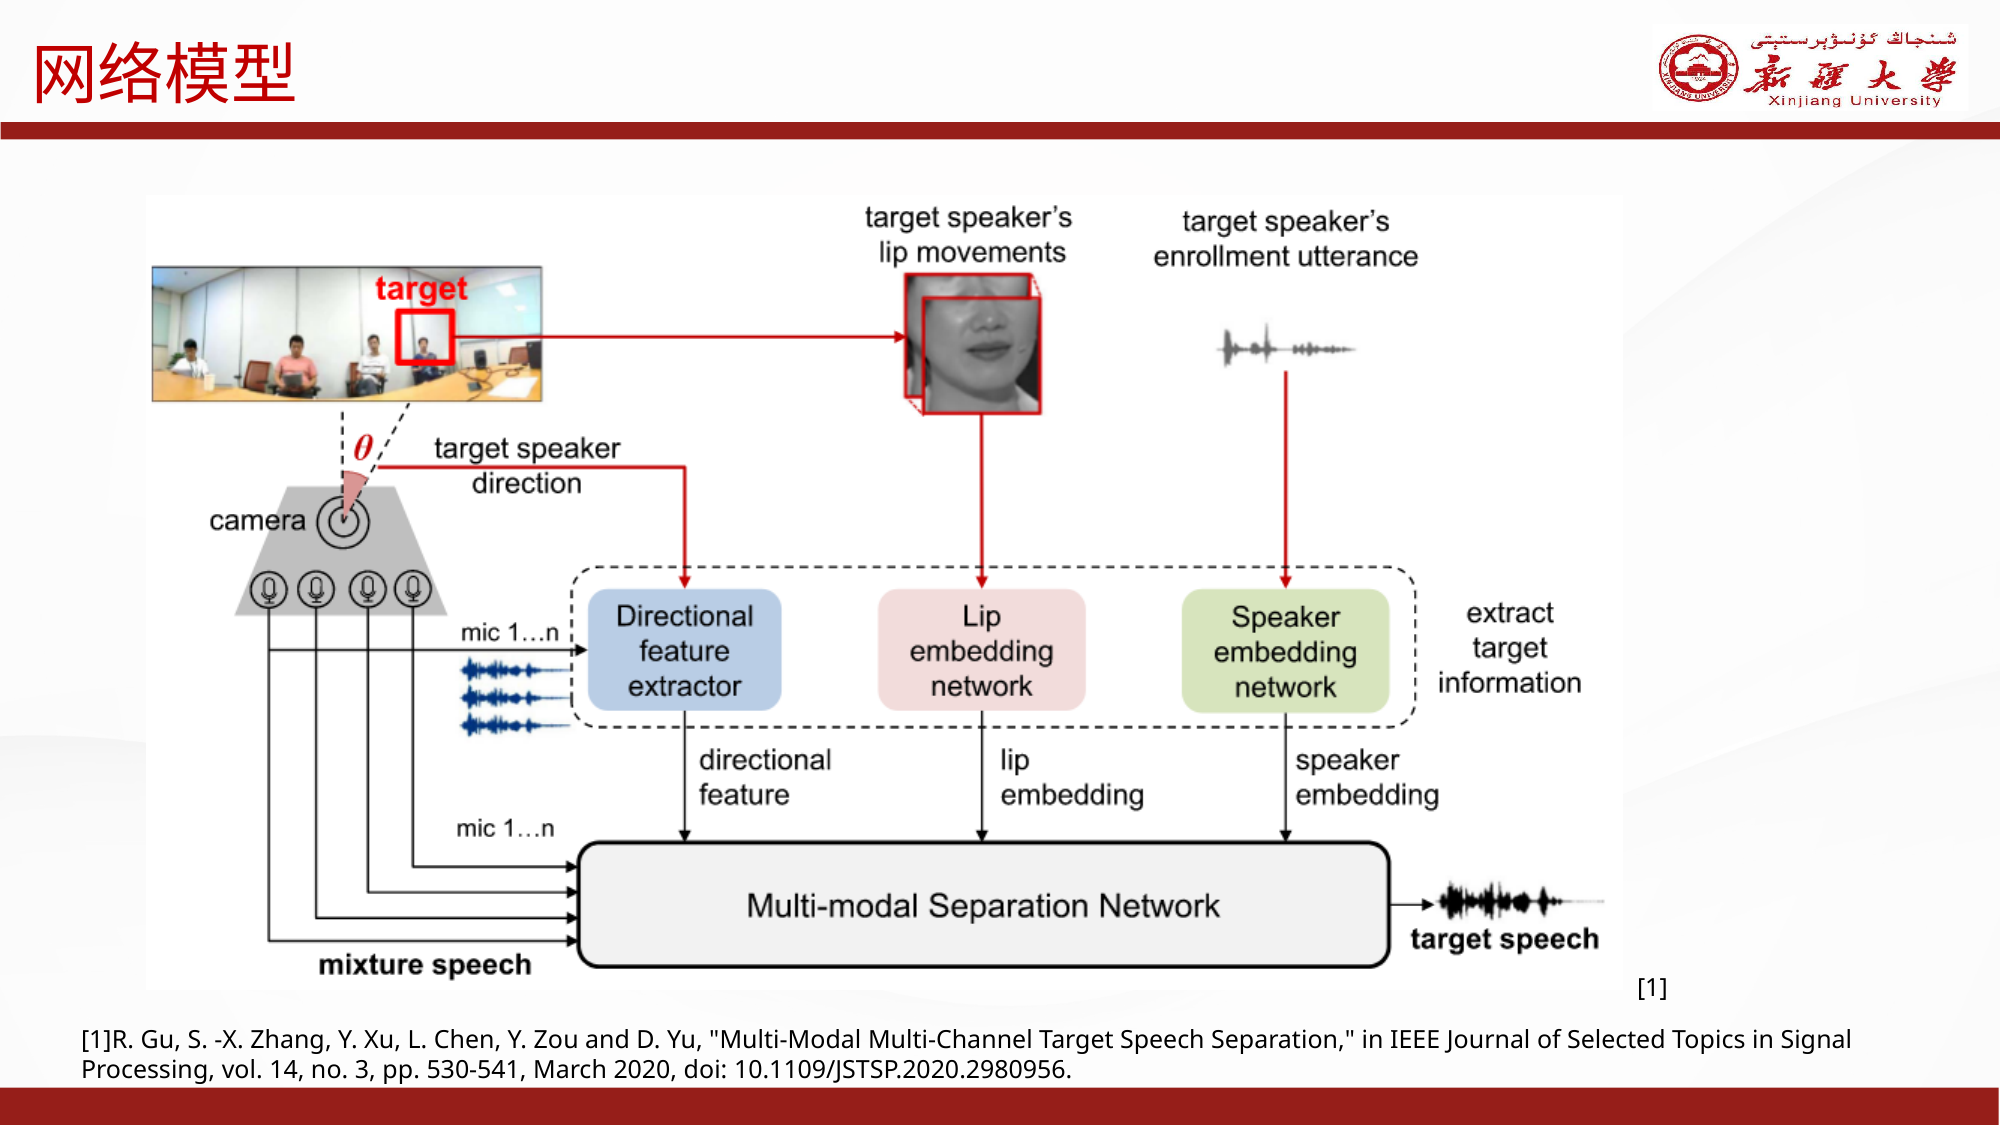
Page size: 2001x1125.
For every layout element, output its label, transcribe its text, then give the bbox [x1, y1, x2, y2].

text_box [0, 121, 2000, 140]
picture [0, 140, 2000, 1086]
text_box [1]R. Gu, S. -X. Zhang, Y. Xu, L. Chen, Y. Zou and D. Yu, "Multi-Modal Multi-Channel Target Speech Separation," in IEEE Journal of Selected Topics in Signal Processing, vol. 14, no. 3, pp. 530-541, March 2020, doi: 10.1109/JSTSP.2020.2980956. [66, 1016, 1934, 1080]
text_box [1] [1622, 963, 1693, 1009]
text_box 网络模型 [31, 24, 1423, 113]
text_box [0, 1086, 2000, 1125]
picture [0, 0, 2000, 121]
